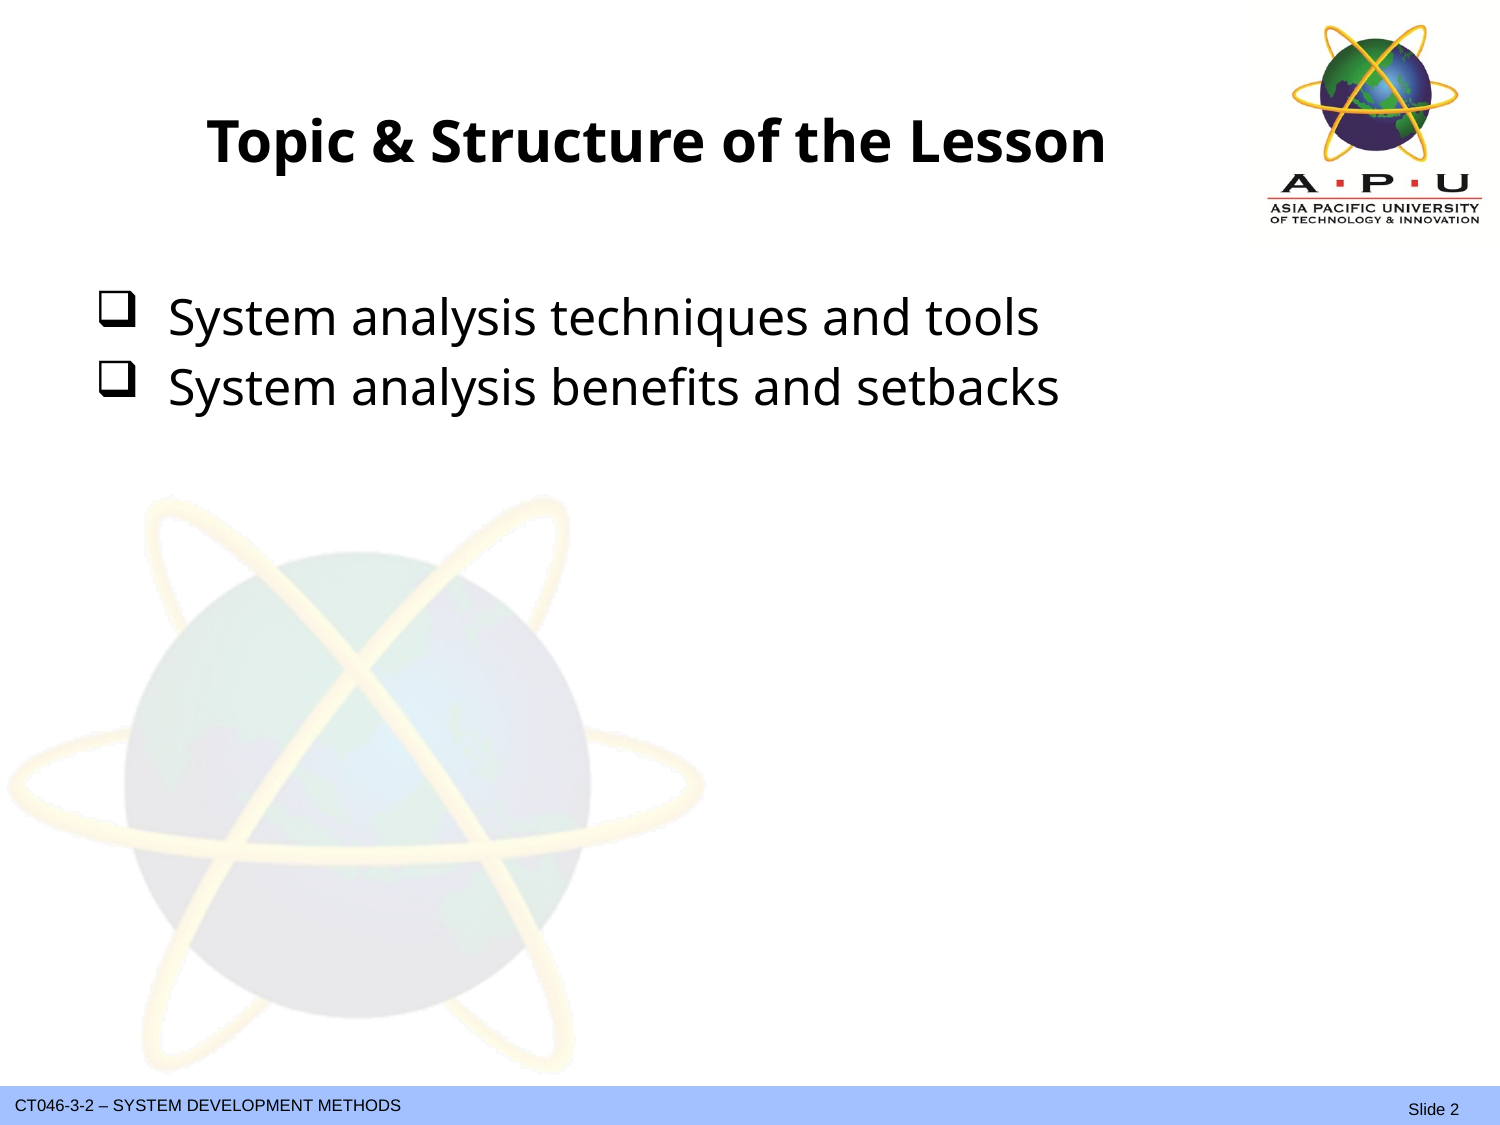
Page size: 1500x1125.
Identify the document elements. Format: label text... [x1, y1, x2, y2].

list System analysis techniques and tools System analysis benefits and setbacks [79, 278, 1431, 1022]
title Topic & Structure of the Lesson [79, 44, 1236, 233]
picture [1251, 0, 1500, 249]
